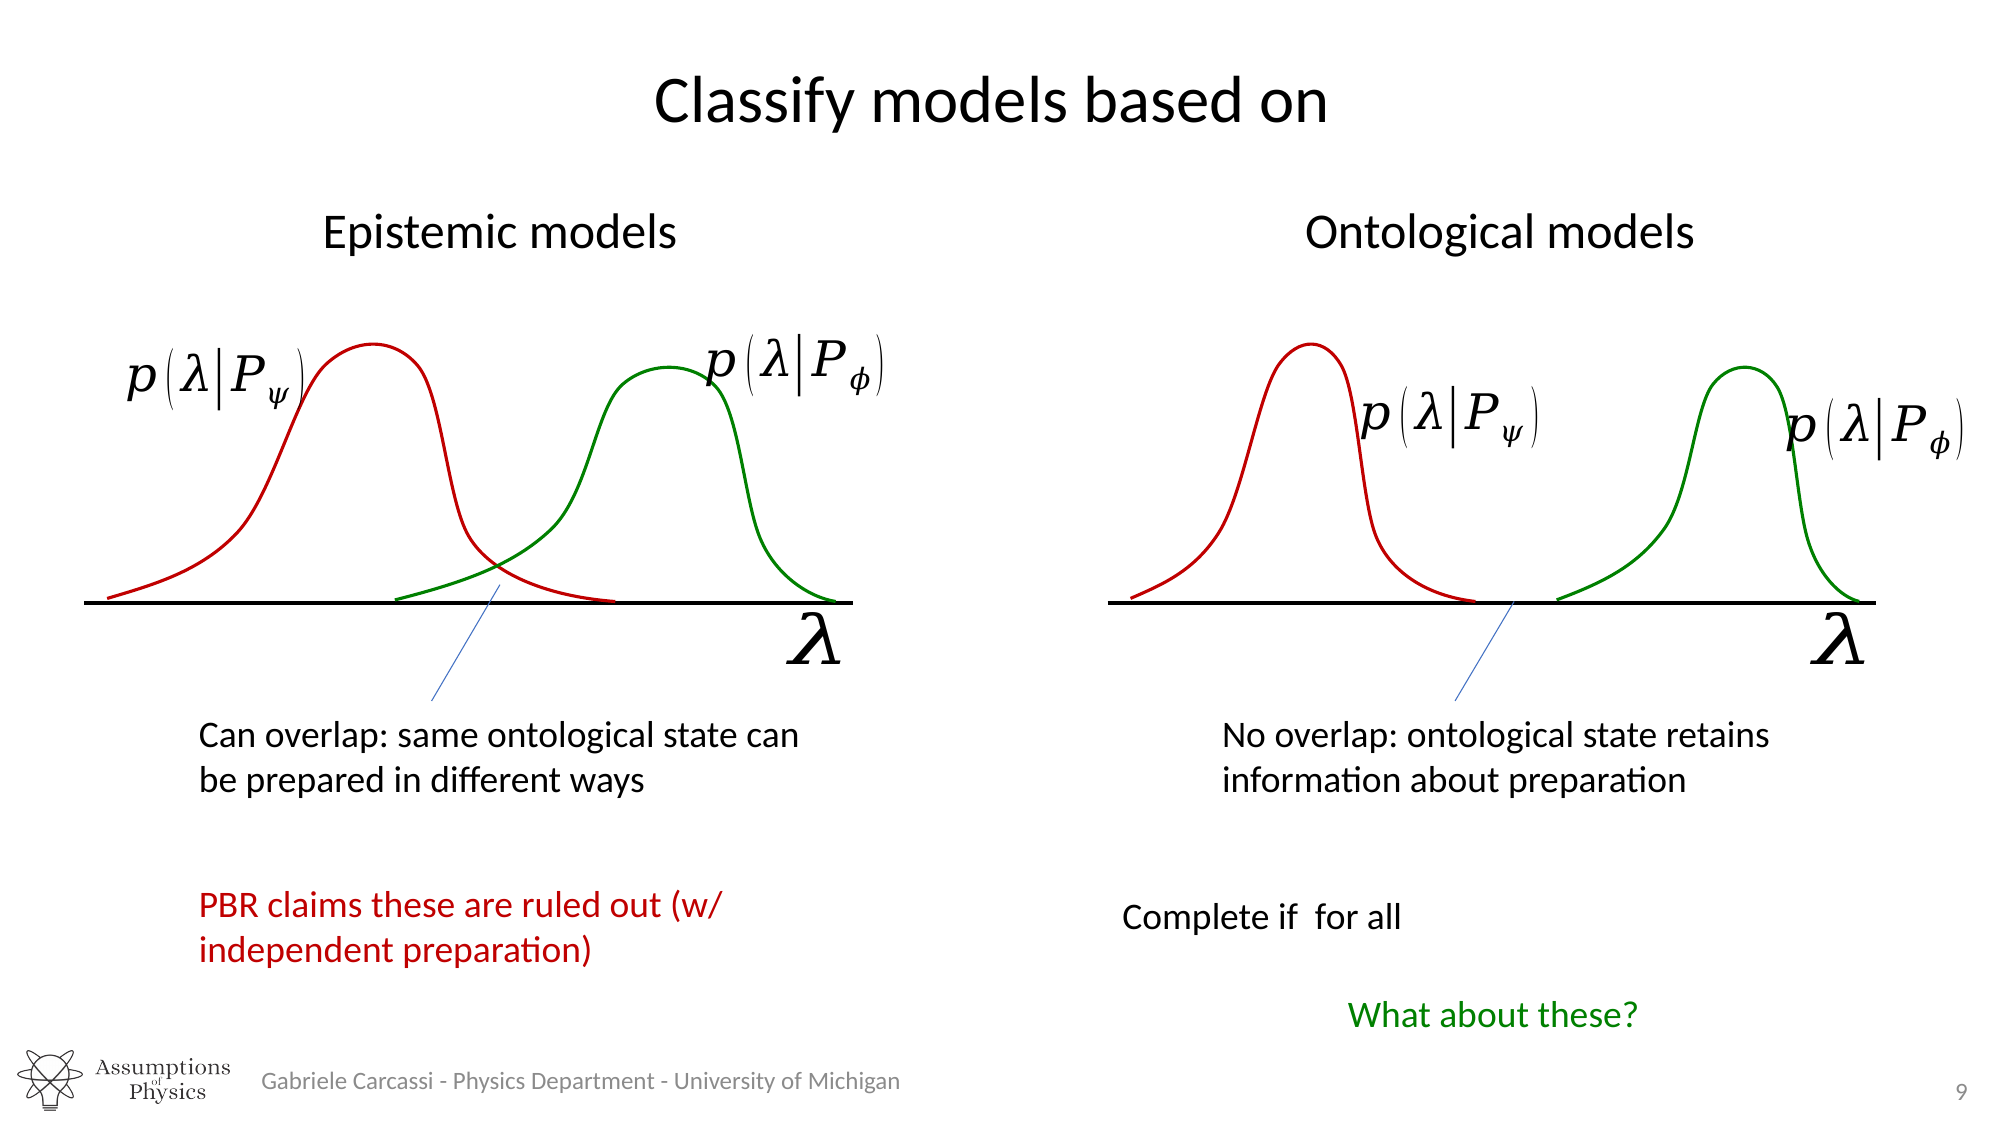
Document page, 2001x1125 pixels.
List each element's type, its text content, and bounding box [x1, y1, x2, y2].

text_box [1455, 601, 1515, 701]
picture [95, 1058, 230, 1104]
text_box Epistemic models [0, 191, 999, 266]
text_box Can overlap: same ontological state can be prepared in different ways [183, 702, 816, 808]
text_box Ontological models [999, 191, 2000, 266]
text_box What about these? [1333, 982, 1966, 1043]
footer Gabriele Carcassi - Physics Department - University of Michigan [246, 1049, 1226, 1110]
text_box [394, 589, 431, 601]
text_box [106, 343, 497, 601]
text_box [1130, 343, 1476, 602]
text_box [431, 584, 500, 701]
text_box PBR claims these are ruled out (w/ independent preparation) [183, 872, 816, 977]
picture [17, 1050, 83, 1111]
text_box [1556, 366, 1860, 602]
text_box No overlap: ontological state retains information about preparation [1207, 702, 1840, 808]
text_box [447, 366, 836, 602]
slide_number 9 [1891, 1072, 1983, 1110]
